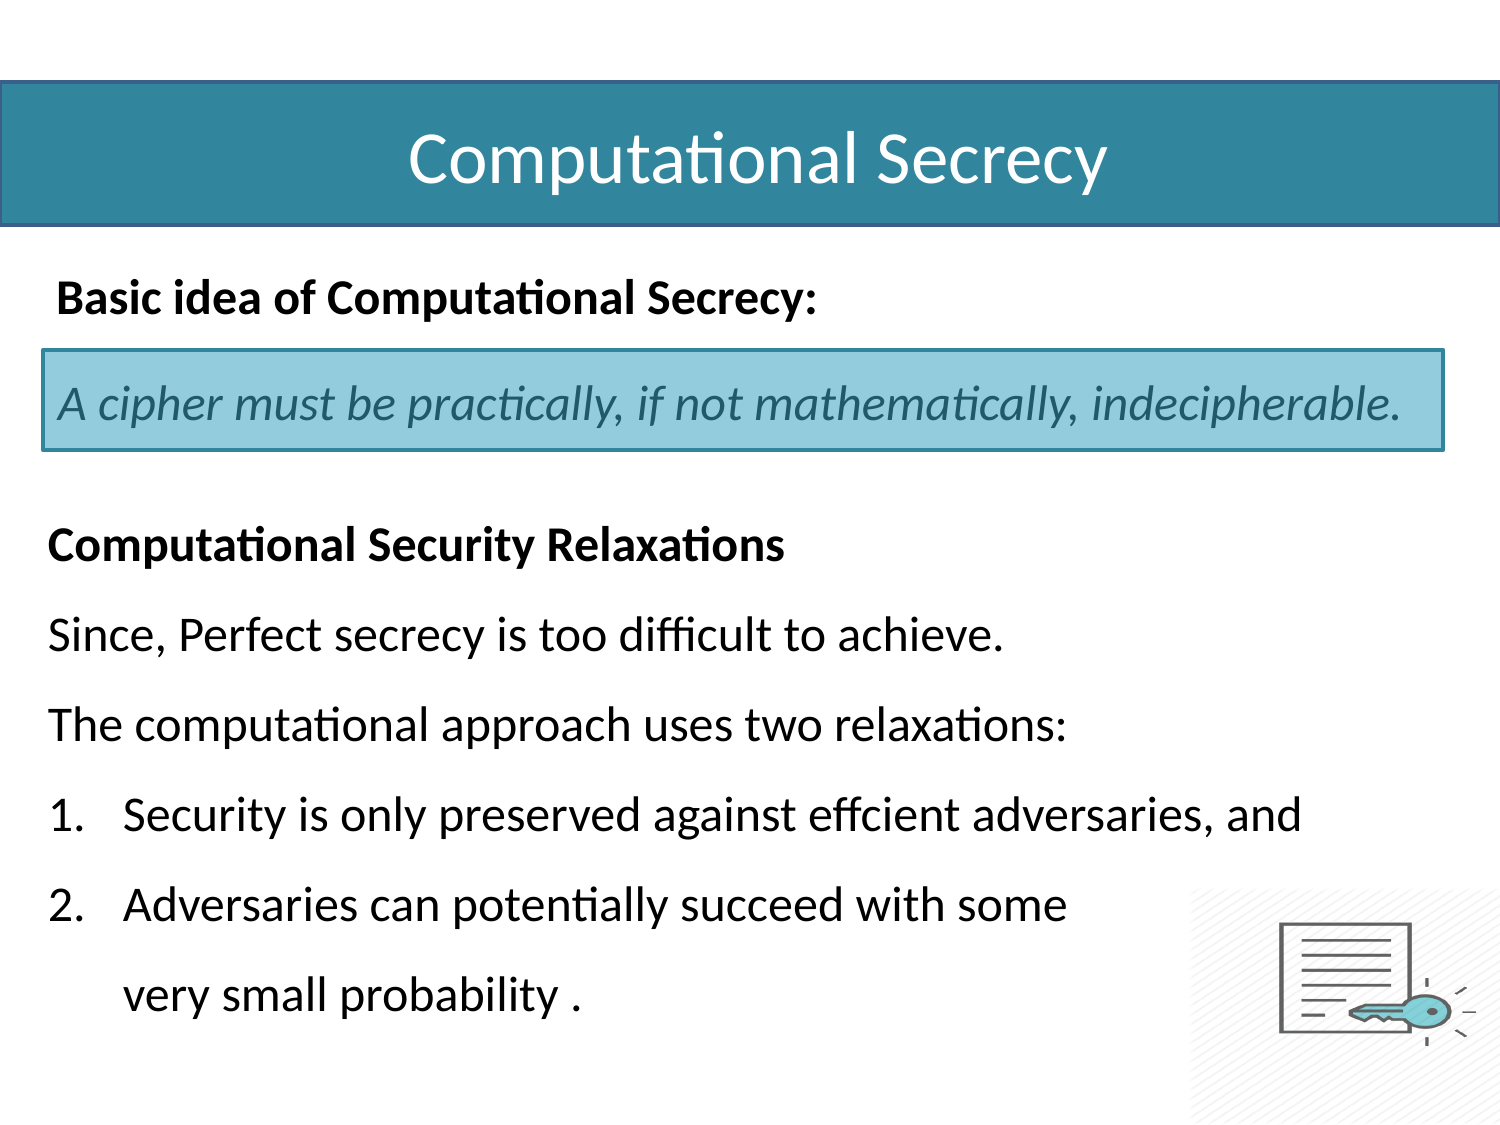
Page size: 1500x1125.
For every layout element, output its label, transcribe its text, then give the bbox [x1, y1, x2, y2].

picture [1187, 887, 1500, 1125]
text_box Computational Secrecy [0, 80, 1500, 227]
text_box Computational Security Relaxations Since, Perfect secrecy is too difficult to achieve. The computational approach uses two relaxations: Security is only preserved against effcient adversaries, and Adversaries can potentially succeed with some very small probability . [33, 473, 1434, 1119]
text_box Basic idea of Computational Secrecy: [41, 256, 834, 332]
text_box A cipher must be practically, if not mathematically, indecipherable. [41, 348, 1445, 452]
